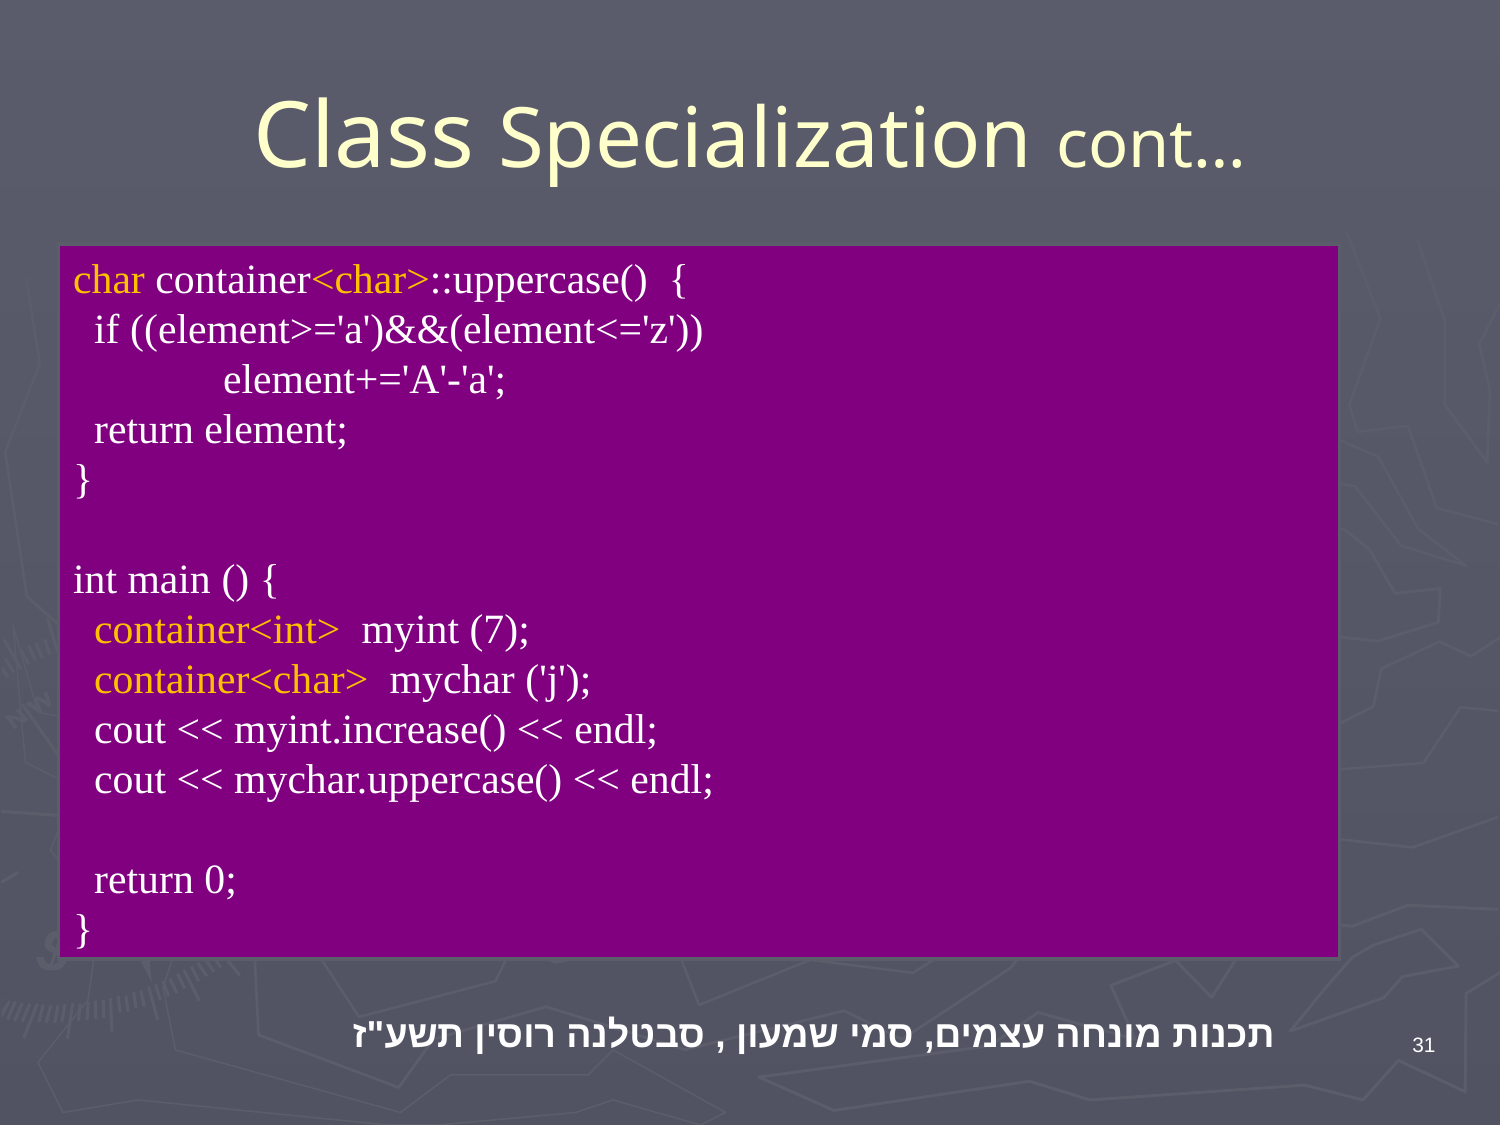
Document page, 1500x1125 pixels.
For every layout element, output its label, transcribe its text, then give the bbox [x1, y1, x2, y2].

text_box תכנות מונחה עצמים, סמי שמעון , סבטלנה רוסין תשע"ז [338, 1002, 1294, 1063]
text_box char container<char>::uppercase() { if ((element>='a')&&(element<='z')) element+='A'-'a'; return element; } int main () { container<int> myint (7); container<char> mychar ('j'); cout << myint.increase() << endl; cout << mychar.uppercase() << endl; return 0; } [58, 243, 1340, 959]
slide_number 31 [1074, 1024, 1451, 1103]
title Class Specialization cont… [49, 37, 1451, 225]
